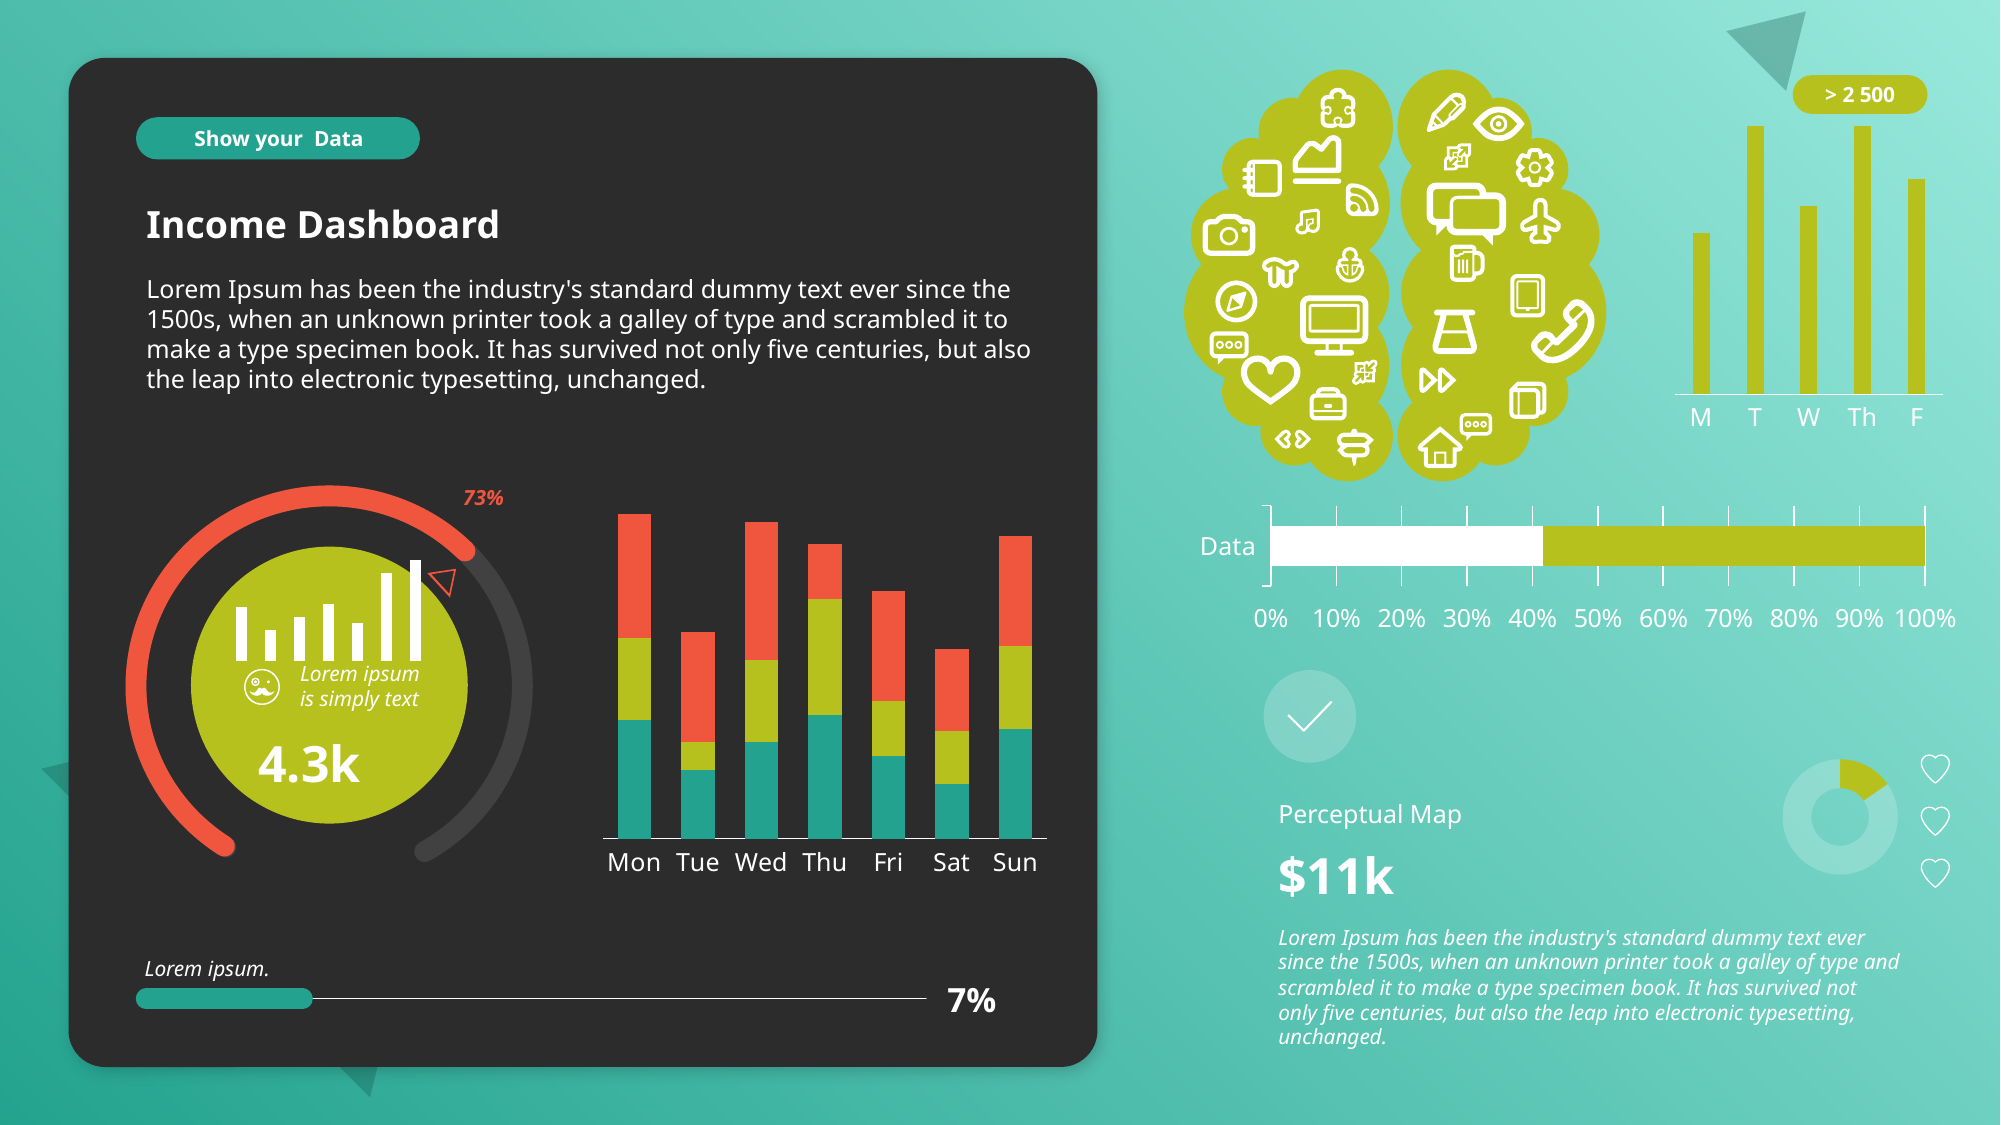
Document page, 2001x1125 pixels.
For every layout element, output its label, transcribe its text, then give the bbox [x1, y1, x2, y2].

text_box [1920, 806, 1951, 836]
text_box $11k [1263, 836, 1915, 912]
chart [1777, 759, 1906, 875]
text_box 4.3k [243, 724, 451, 800]
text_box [1184, 69, 1607, 482]
text_box Perceptual Map [1263, 791, 1777, 836]
text_box [134, 116, 408, 159]
text_box Lorem ipsum. [132, 948, 421, 989]
text_box Income Dashboard [131, 193, 1057, 254]
text_box Show your Data [148, 118, 410, 159]
text_box [135, 495, 466, 847]
text_box 7% [932, 971, 1075, 1026]
text_box [1287, 701, 1333, 732]
chart [1184, 23, 1972, 639]
chart [593, 444, 1057, 888]
text_box [1262, 669, 1358, 764]
text_box [68, 57, 1098, 1068]
text_box [1920, 858, 1951, 888]
text_box Lorem Ipsum has been the industry's standard dummy text ever since the 1500s, when an unknown printer took a galley of type and scrambled it to make a type specimen book. It has survived not only five centuries, but also the leap into electronic typesetting, unchanged. [1263, 916, 1915, 1057]
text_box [244, 668, 280, 705]
text_box [252, 800, 407, 824]
text_box 73% [448, 477, 568, 518]
text_box Lorem ipsum is simply text [285, 653, 451, 719]
text_box [1920, 754, 1951, 784]
text_box Perceptual Map [1906, 791, 1915, 836]
text_box [190, 595, 468, 794]
text_box [398, 551, 523, 852]
text_box [410, 119, 421, 158]
text_box [435, 568, 457, 598]
chart [222, 545, 435, 664]
text_box Lorem Ipsum has been the industry's standard dummy text ever since the 1500s, when an unknown printer took a galley of type and scrambled it to make a type specimen book. It has survived not only five centuries, but also the leap into electronic typesetting, unchanged. [131, 266, 1057, 402]
